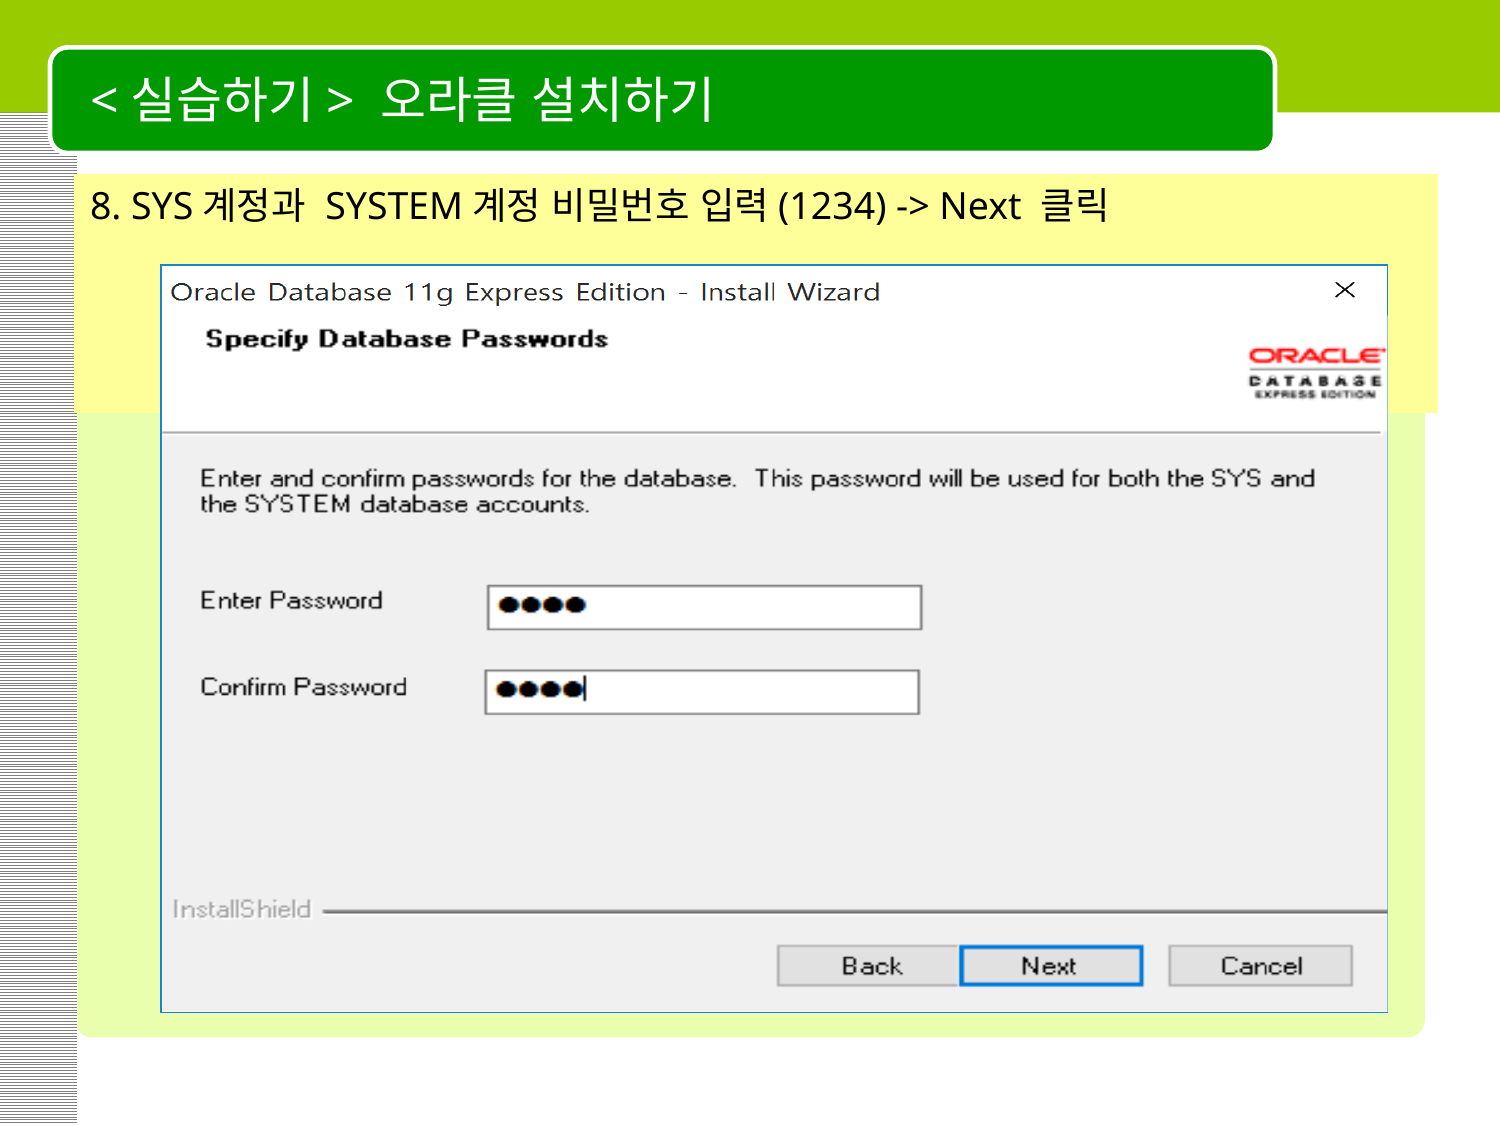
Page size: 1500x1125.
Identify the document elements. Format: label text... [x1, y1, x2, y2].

list 8. SYS계정과 SYSTEM계정 비밀번호 입력(1234) -> Next 클릭 [74, 174, 1438, 413]
text_box [0, 0, 1500, 75]
picture [159, 264, 1388, 1013]
title <실습하기> 오라클 설치하기 [74, 75, 1263, 145]
